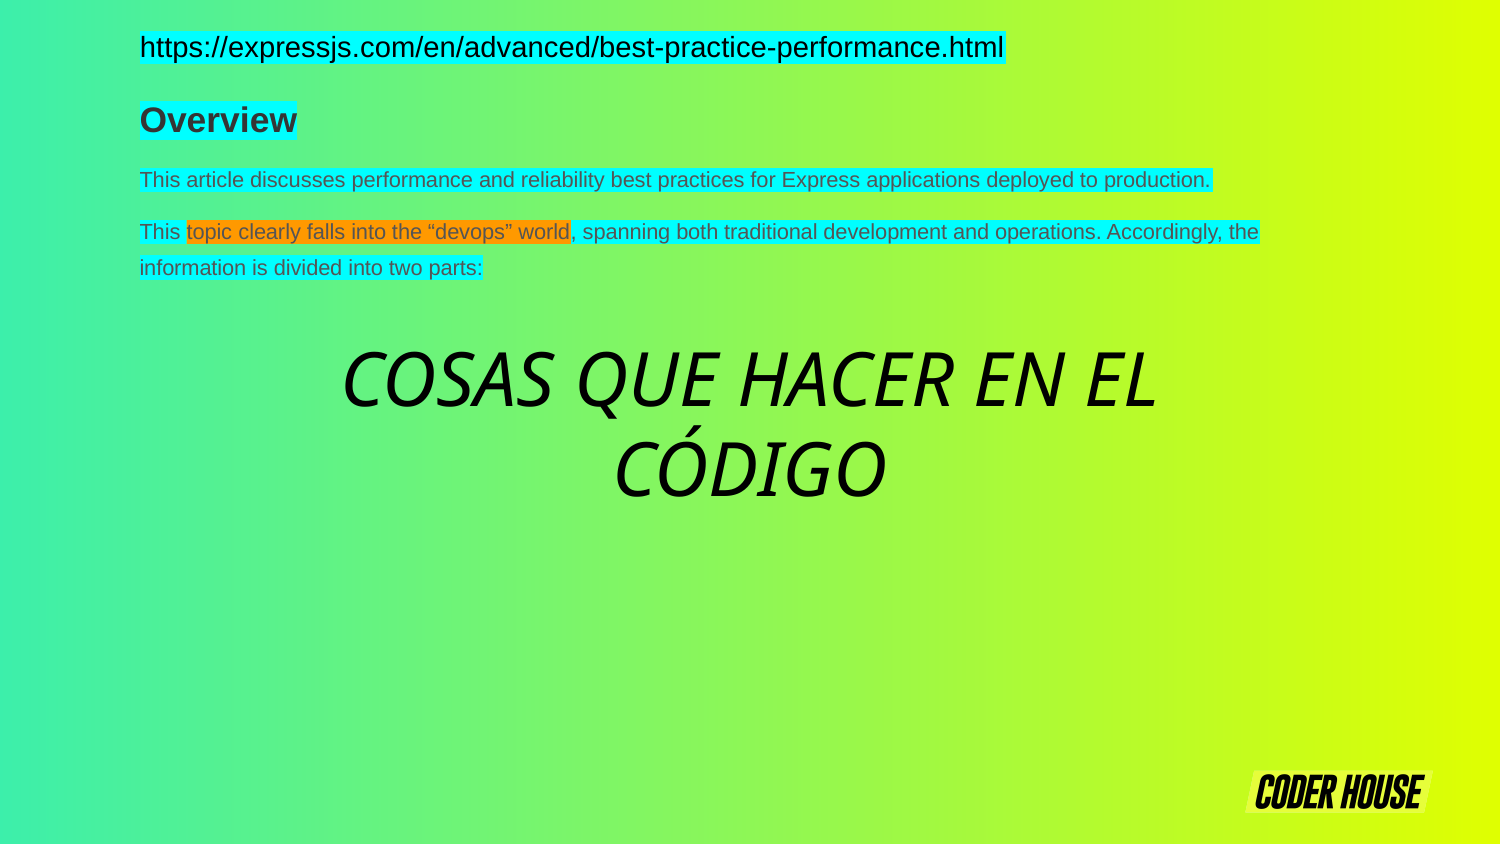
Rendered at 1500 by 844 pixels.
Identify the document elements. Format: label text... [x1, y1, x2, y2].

text_box COSAS QUE HACER EN EL CÓDIGO [212, 347, 1288, 503]
text_box https://expressjs.com/en/advanced/best-practice-performance.html [124, 13, 1312, 79]
text_box Overview This article discusses performance and reliability best practices for Express applications deployed to production. This topic clearly falls into the “devops” world, spanning both traditional development and operations. Accordingly, the information is divided into two parts: [124, 76, 1366, 347]
picture [1241, 764, 1437, 819]
